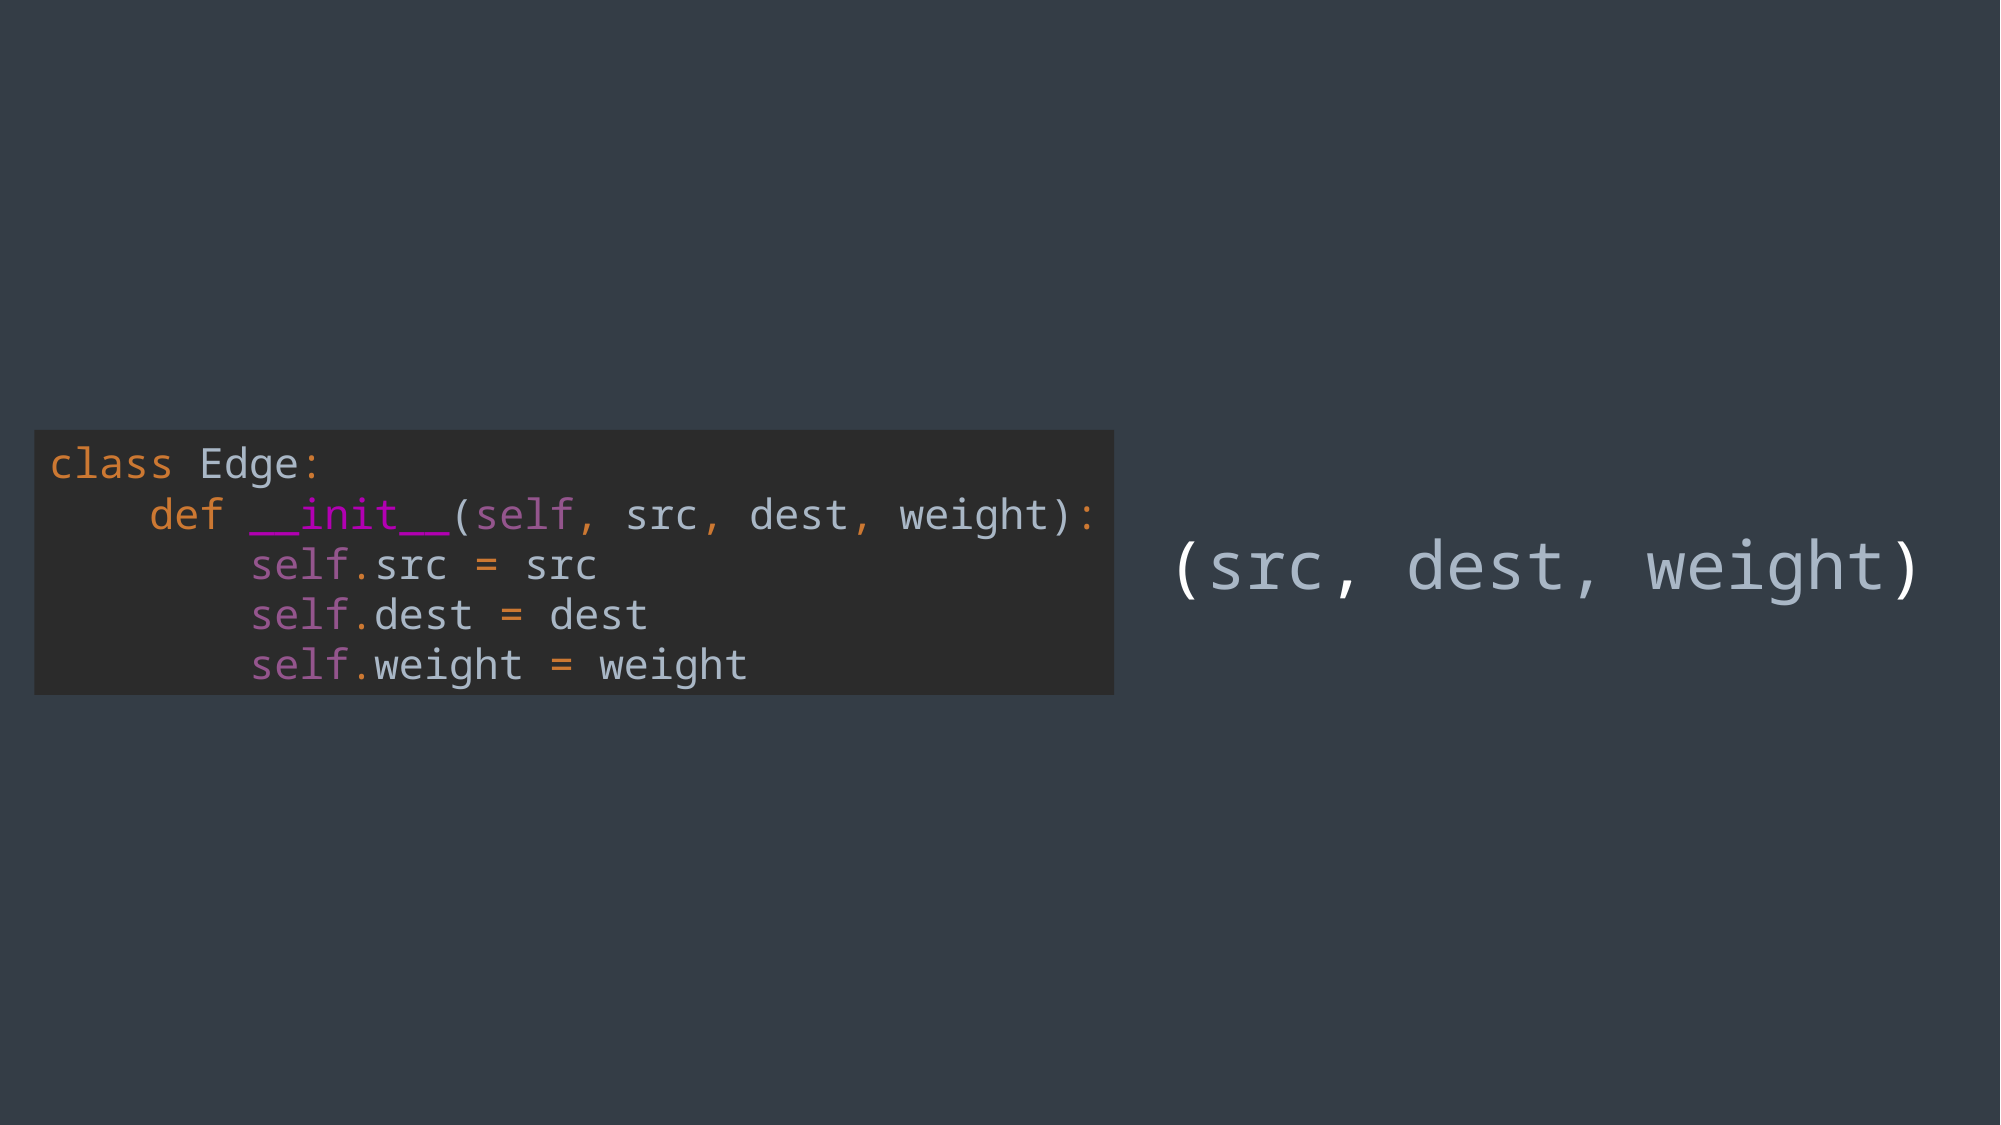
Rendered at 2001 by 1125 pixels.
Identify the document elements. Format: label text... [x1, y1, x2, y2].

text_box (src, dest, weight) [1151, 515, 1942, 610]
text_box class Edge: def __init__(self, src, dest, weight): self.src = src self.dest = dest self.weight = weight [34, 429, 1115, 695]
